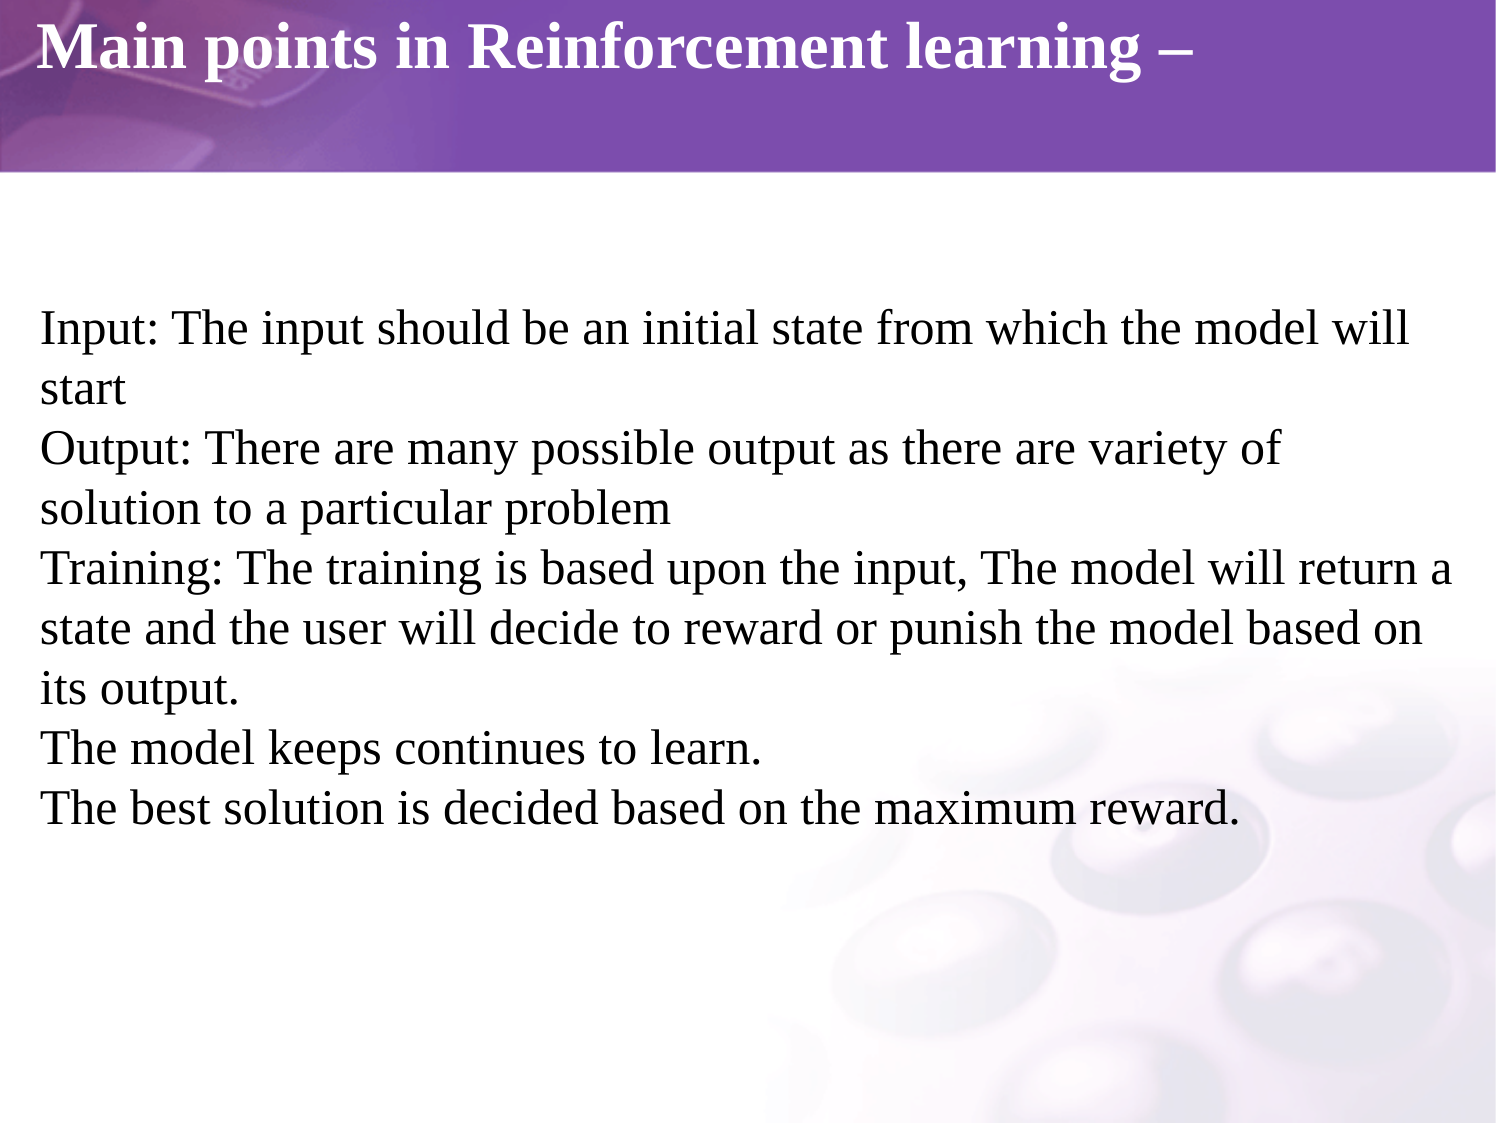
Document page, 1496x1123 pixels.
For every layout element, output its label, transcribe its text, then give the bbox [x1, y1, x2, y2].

picture [0, 0, 1496, 1123]
title Main points in Reinforcement learning – [35, 2, 1460, 167]
list Input: The input should be an initial state from which the model will start Output: There are many possible output as there are variety of solution to a particular problem Training: The training is based upon the input, The model will return a state and the user will decide to reward or punish the model based on its output. The model keeps continues to learn. The best solution is decided based on the maximum reward. [40, 234, 1456, 901]
